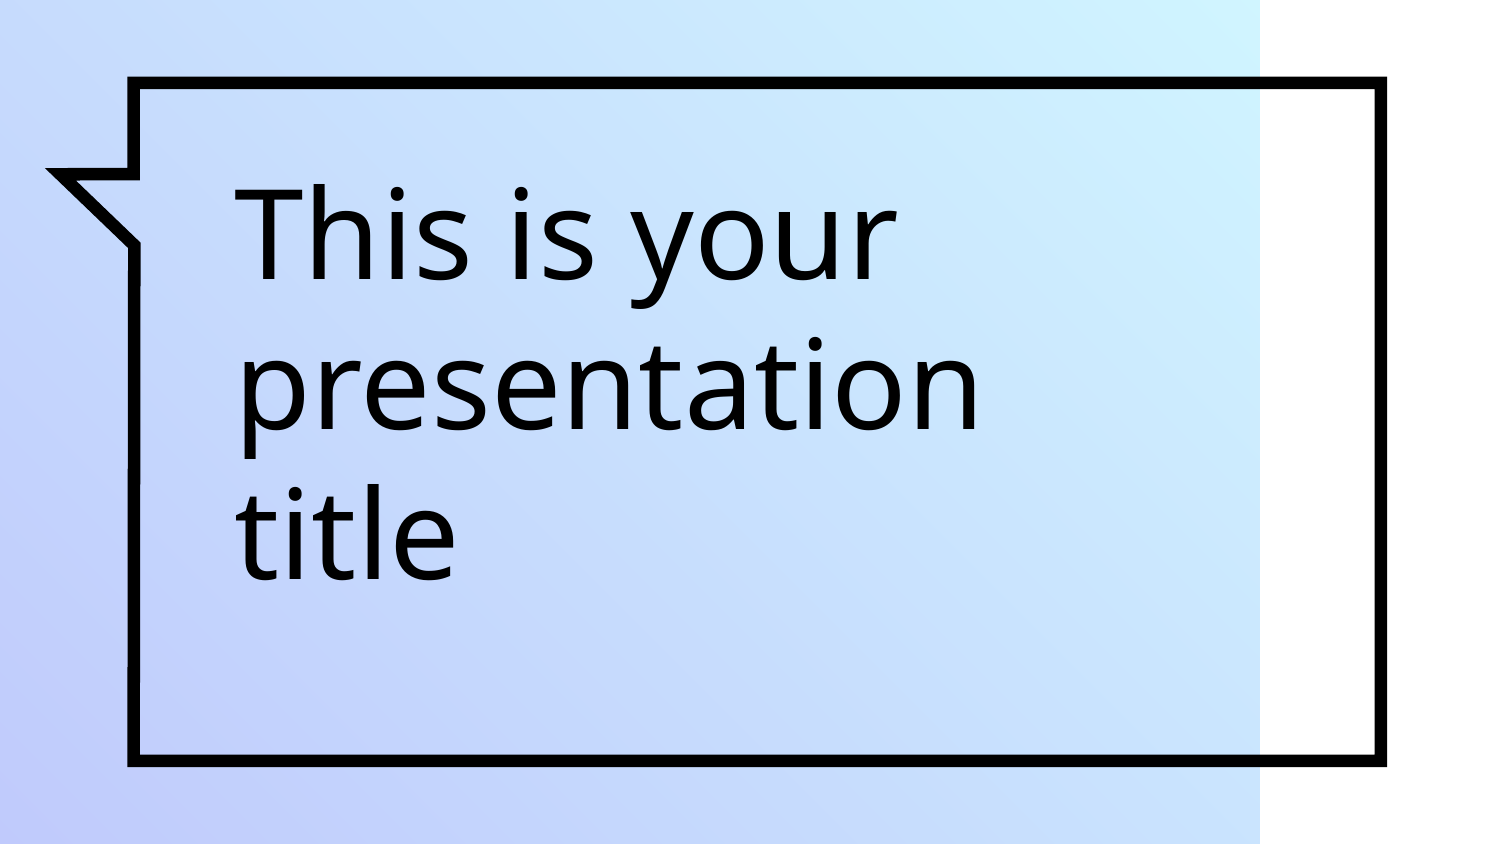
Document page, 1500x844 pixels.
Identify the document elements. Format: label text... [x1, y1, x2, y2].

title This is your presentation title [219, 139, 1178, 330]
